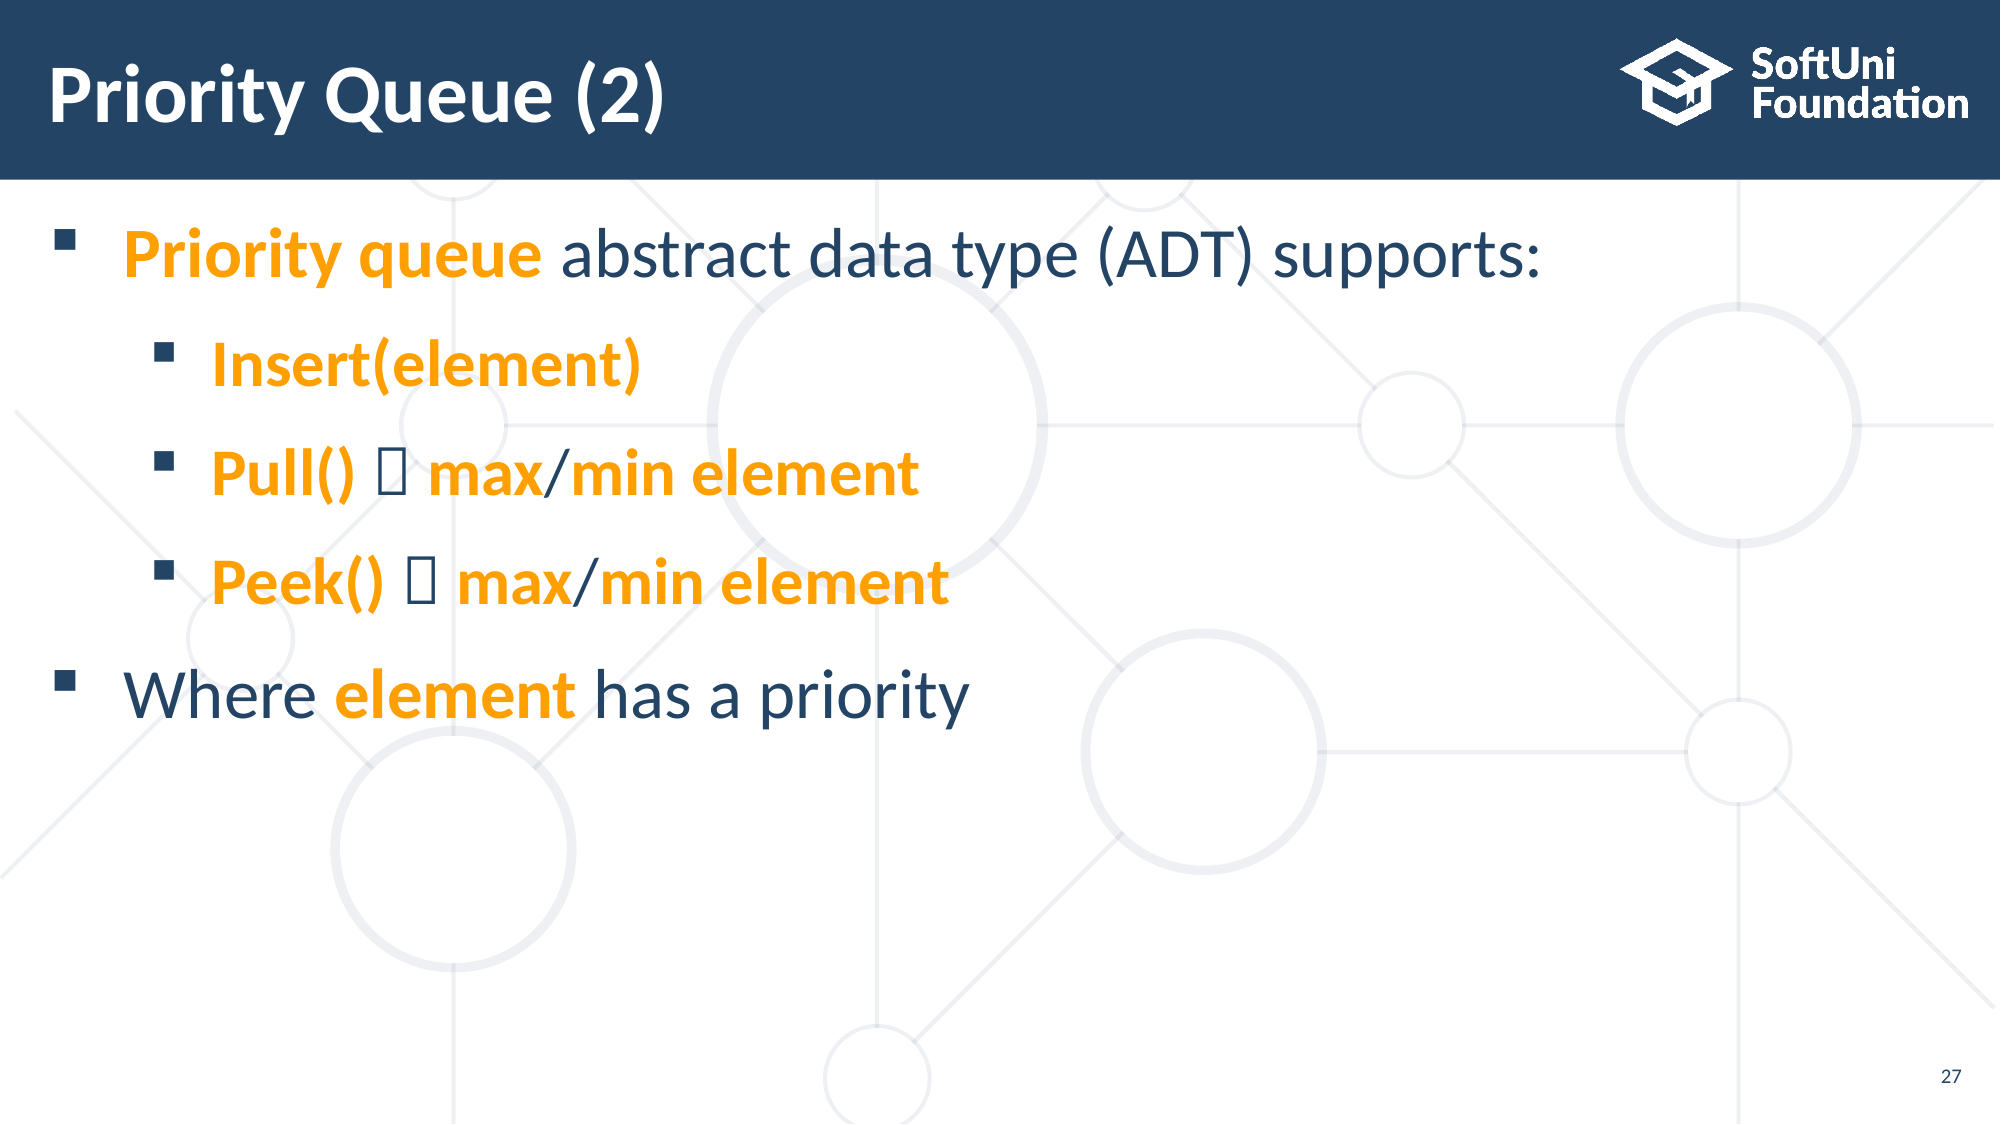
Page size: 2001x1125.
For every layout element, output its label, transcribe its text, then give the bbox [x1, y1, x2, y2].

picture [1619, 38, 1968, 126]
slide_number 27 [1897, 1049, 1968, 1101]
list Priority queue abstract data type (ADT) supports: Insert(element) Pull()  max/min element Peek()  max/min element Where element has a priority [31, 196, 1970, 1050]
title Priority Queue (2) [31, 16, 1591, 162]
